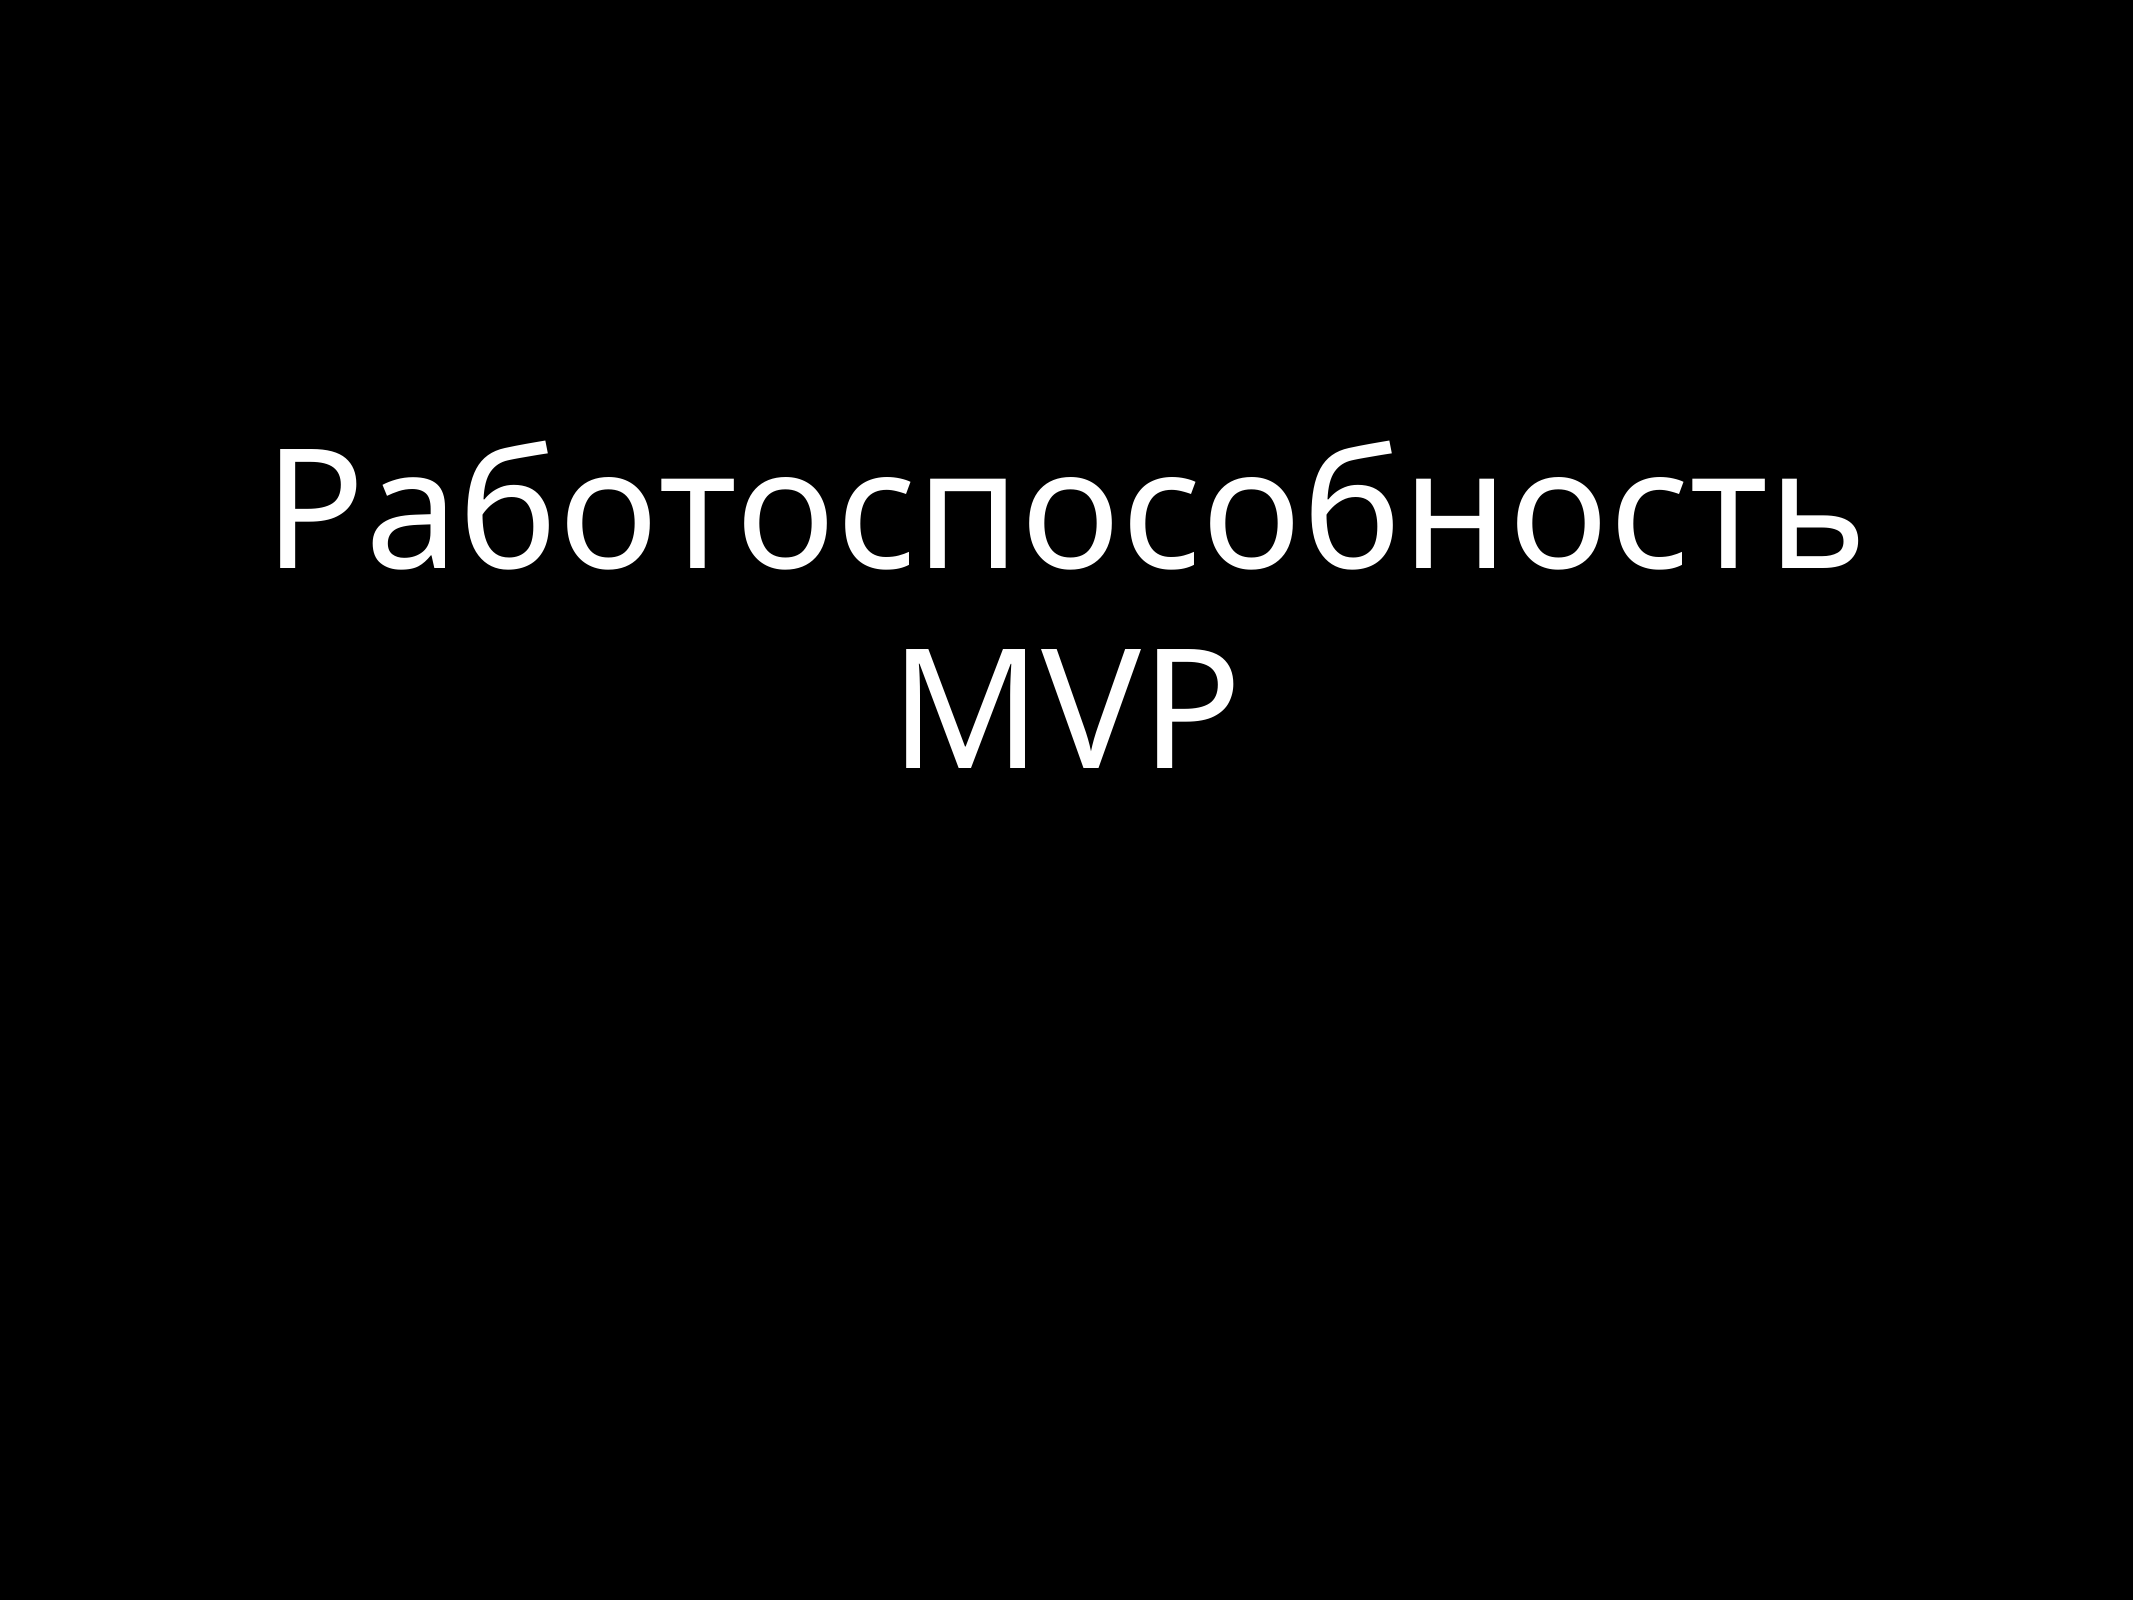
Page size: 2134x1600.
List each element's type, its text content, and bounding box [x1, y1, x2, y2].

title Работоспособность MVP [207, 268, 1926, 811]
